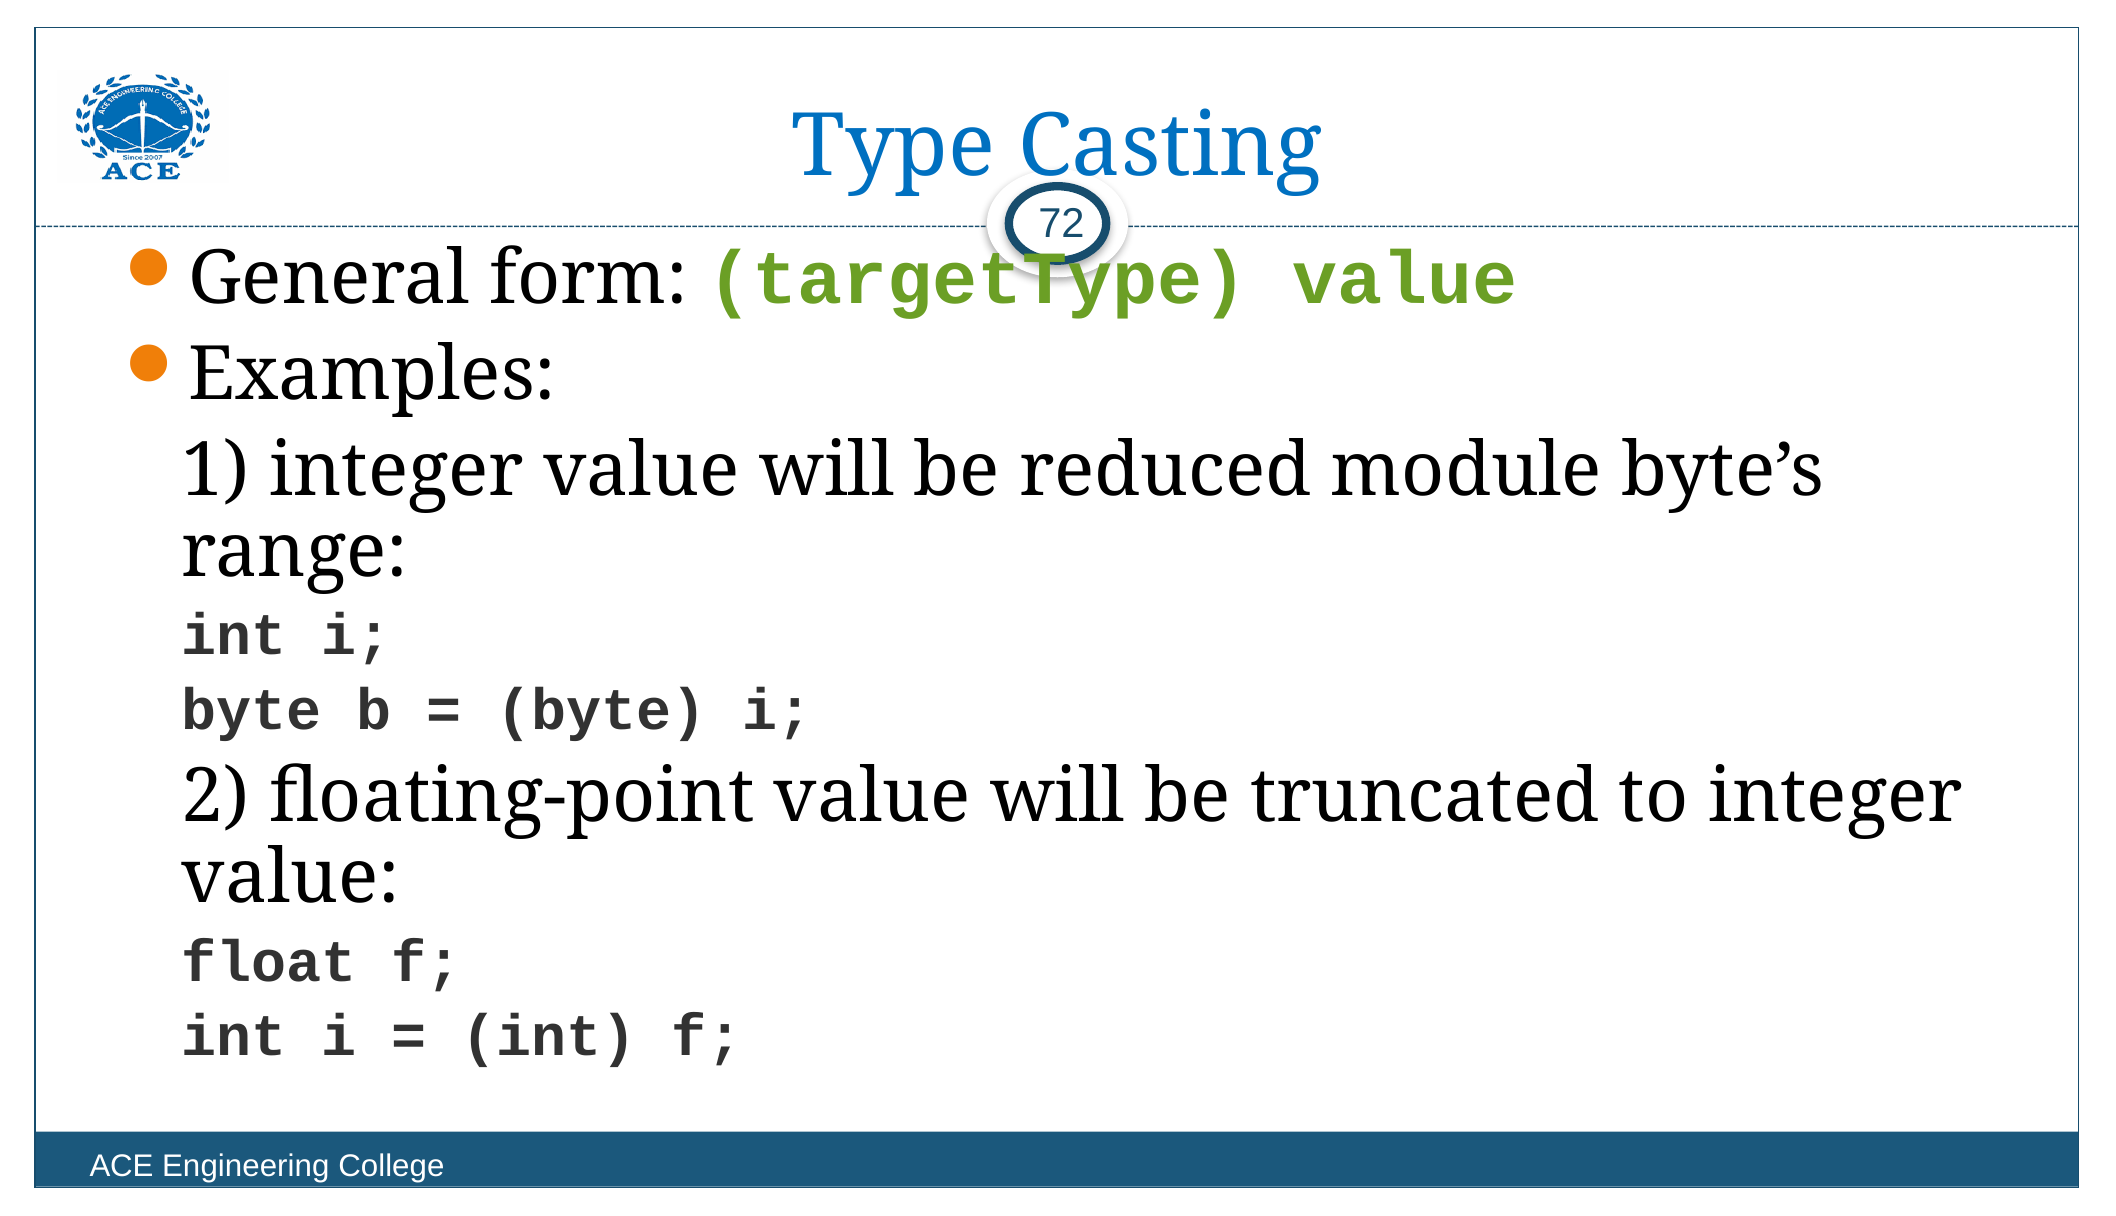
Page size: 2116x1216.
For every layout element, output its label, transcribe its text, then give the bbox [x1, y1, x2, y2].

slide_number 72 [1008, 203, 1115, 261]
list General form: (targetType) value Examples: 1) integer value will be reduced module byte’s range: int i; byte b = (byte) i; 2) floating-point value will be truncated to integer value: float f; int i = (int) f; [105, 229, 2010, 1108]
picture [57, 70, 229, 183]
footer ACE Engineering College [70, 1135, 899, 1201]
title Type Casting [105, 80, 2010, 203]
